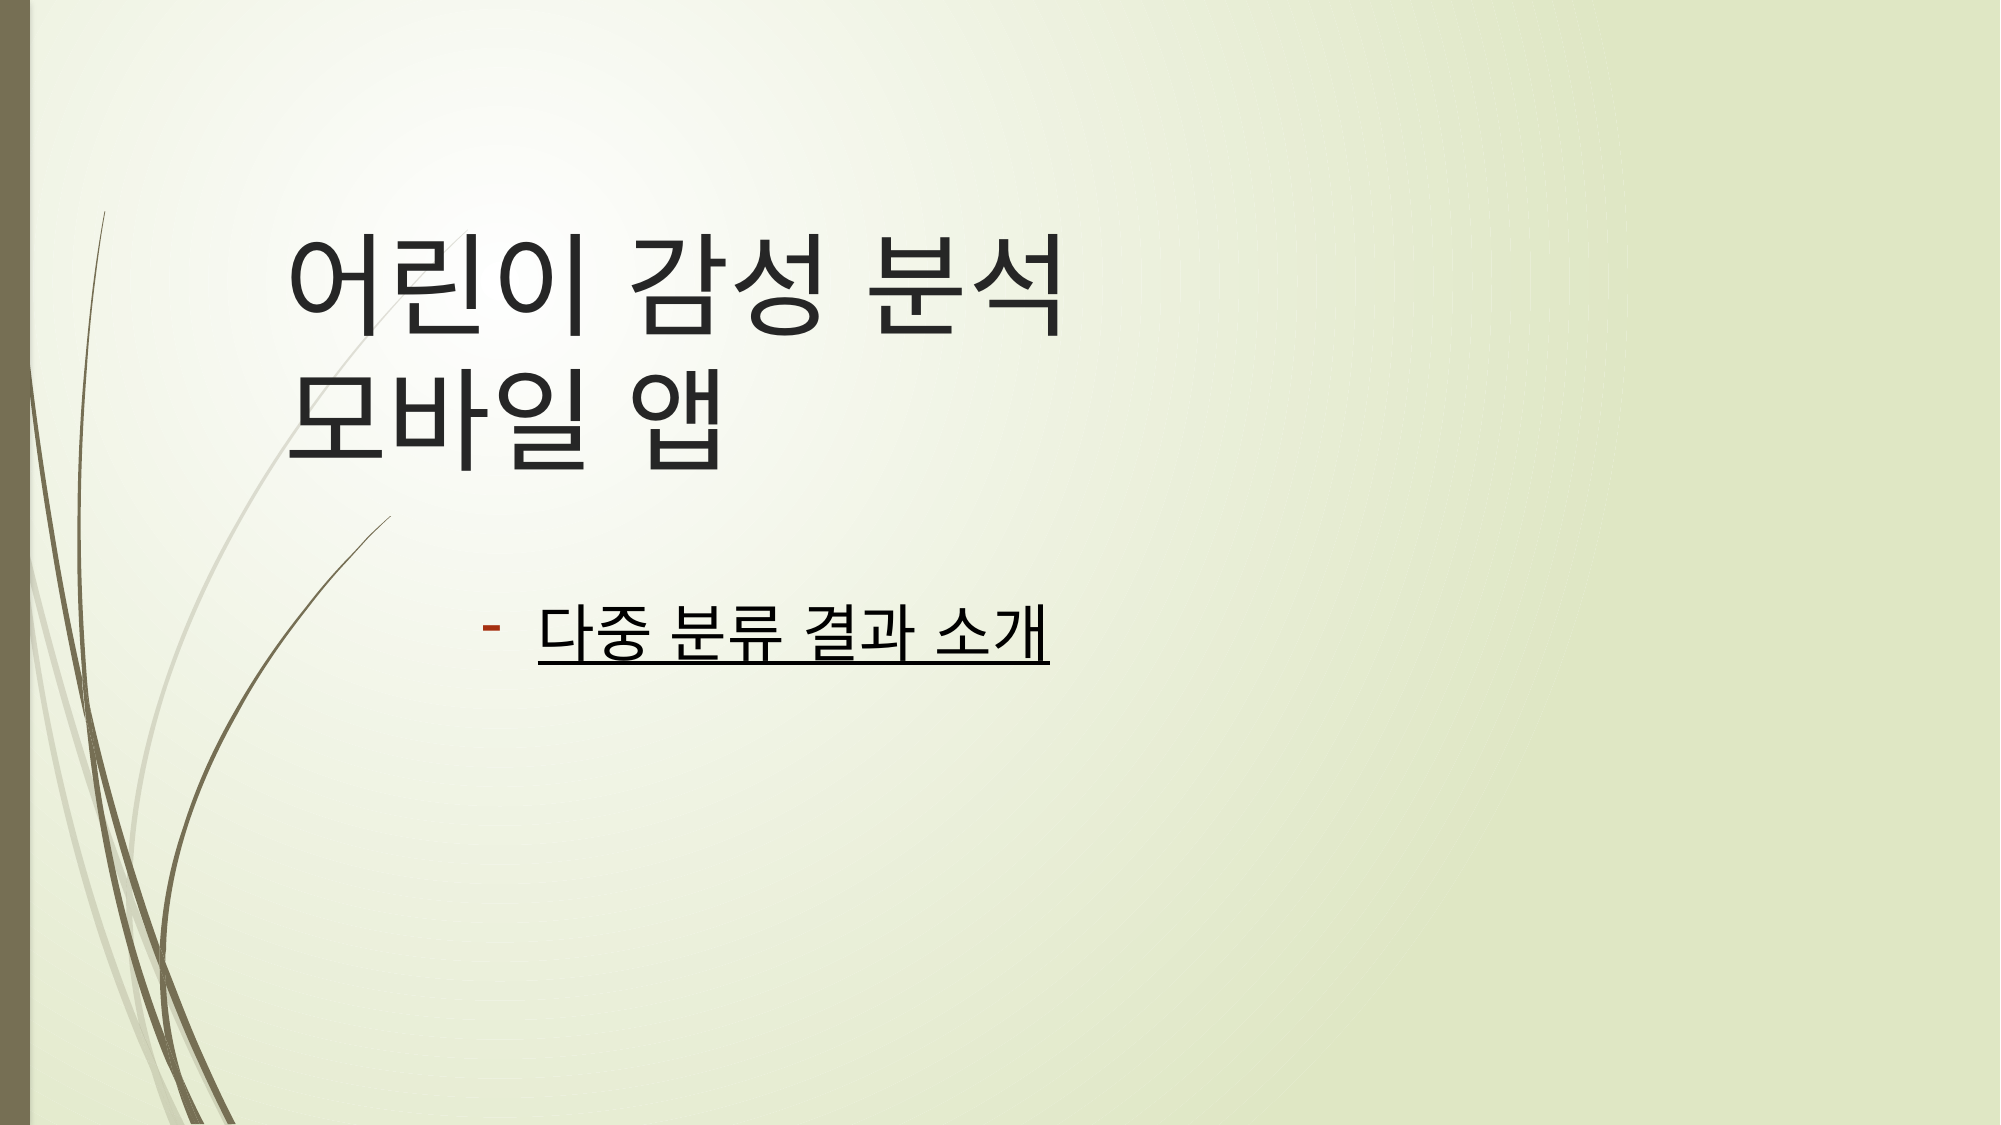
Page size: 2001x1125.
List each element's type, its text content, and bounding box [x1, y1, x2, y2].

subtitle 다중 분류 결과 소개 [466, 586, 1456, 875]
title 어린이 감성 분석 모바일 앱 [269, 120, 1334, 493]
